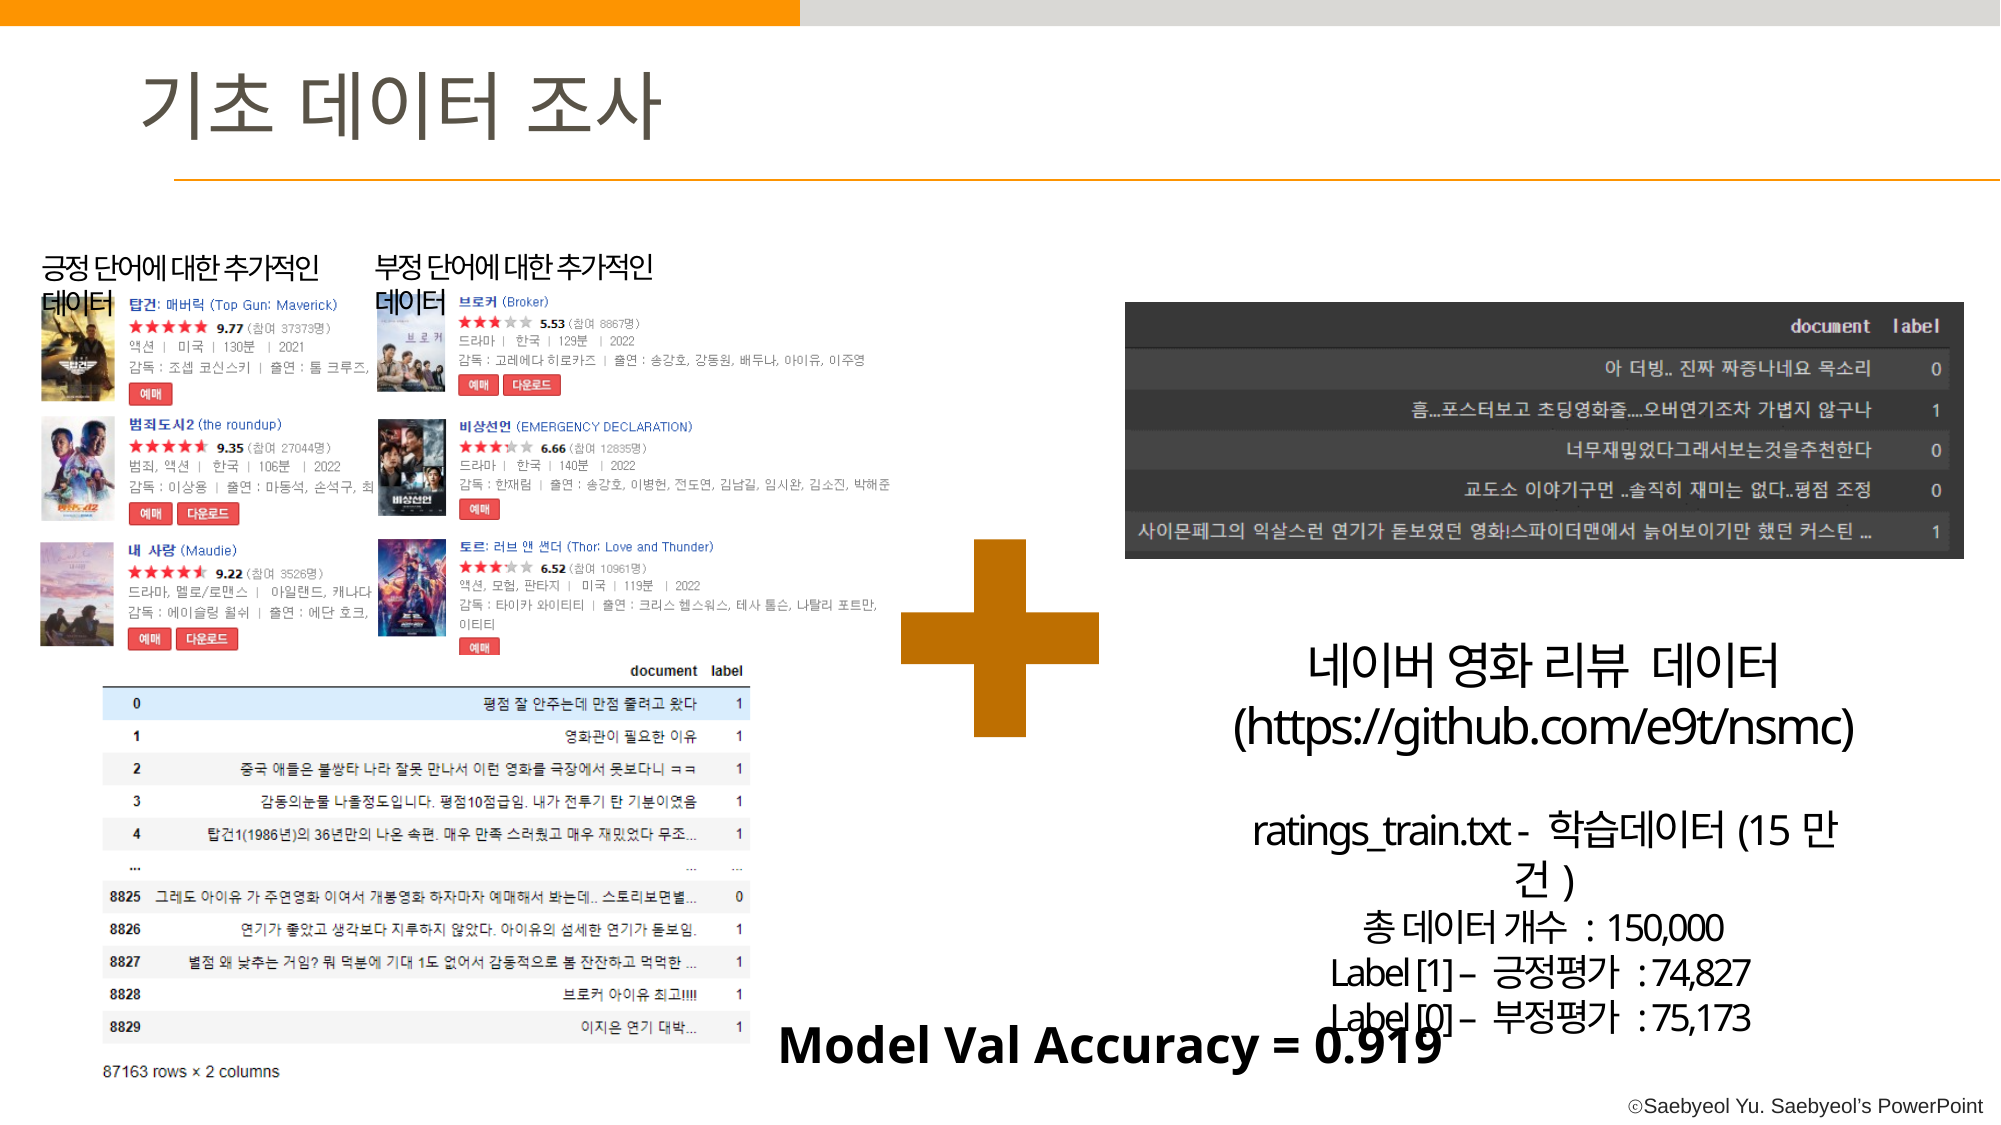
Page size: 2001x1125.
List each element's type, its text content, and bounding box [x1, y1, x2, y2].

text_box [799, 0, 1199, 27]
picture [1125, 302, 1964, 559]
text_box Model Val Accuracy = 0.919 [756, 1005, 1545, 1081]
text_box [0, 0, 399, 27]
text_box 네이버 영화 리뷰 데이터 (https://github.com/e9t/nsmc) ratings_train.txt - 학습데이터(15만건) 총 데이터 개수 : 150,000 Label [1] – 긍정평가 : 74,827 Label [0] – 부정평가 : 75,173 [1215, 626, 1874, 1047]
text_box [1199, 0, 1599, 27]
text_box 기초 데이터 조사 [124, 52, 679, 158]
text_box [1599, 0, 2000, 27]
picture [97, 655, 756, 1082]
text_box [399, 0, 799, 27]
text_box [900, 538, 1100, 738]
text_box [26, 241, 923, 663]
